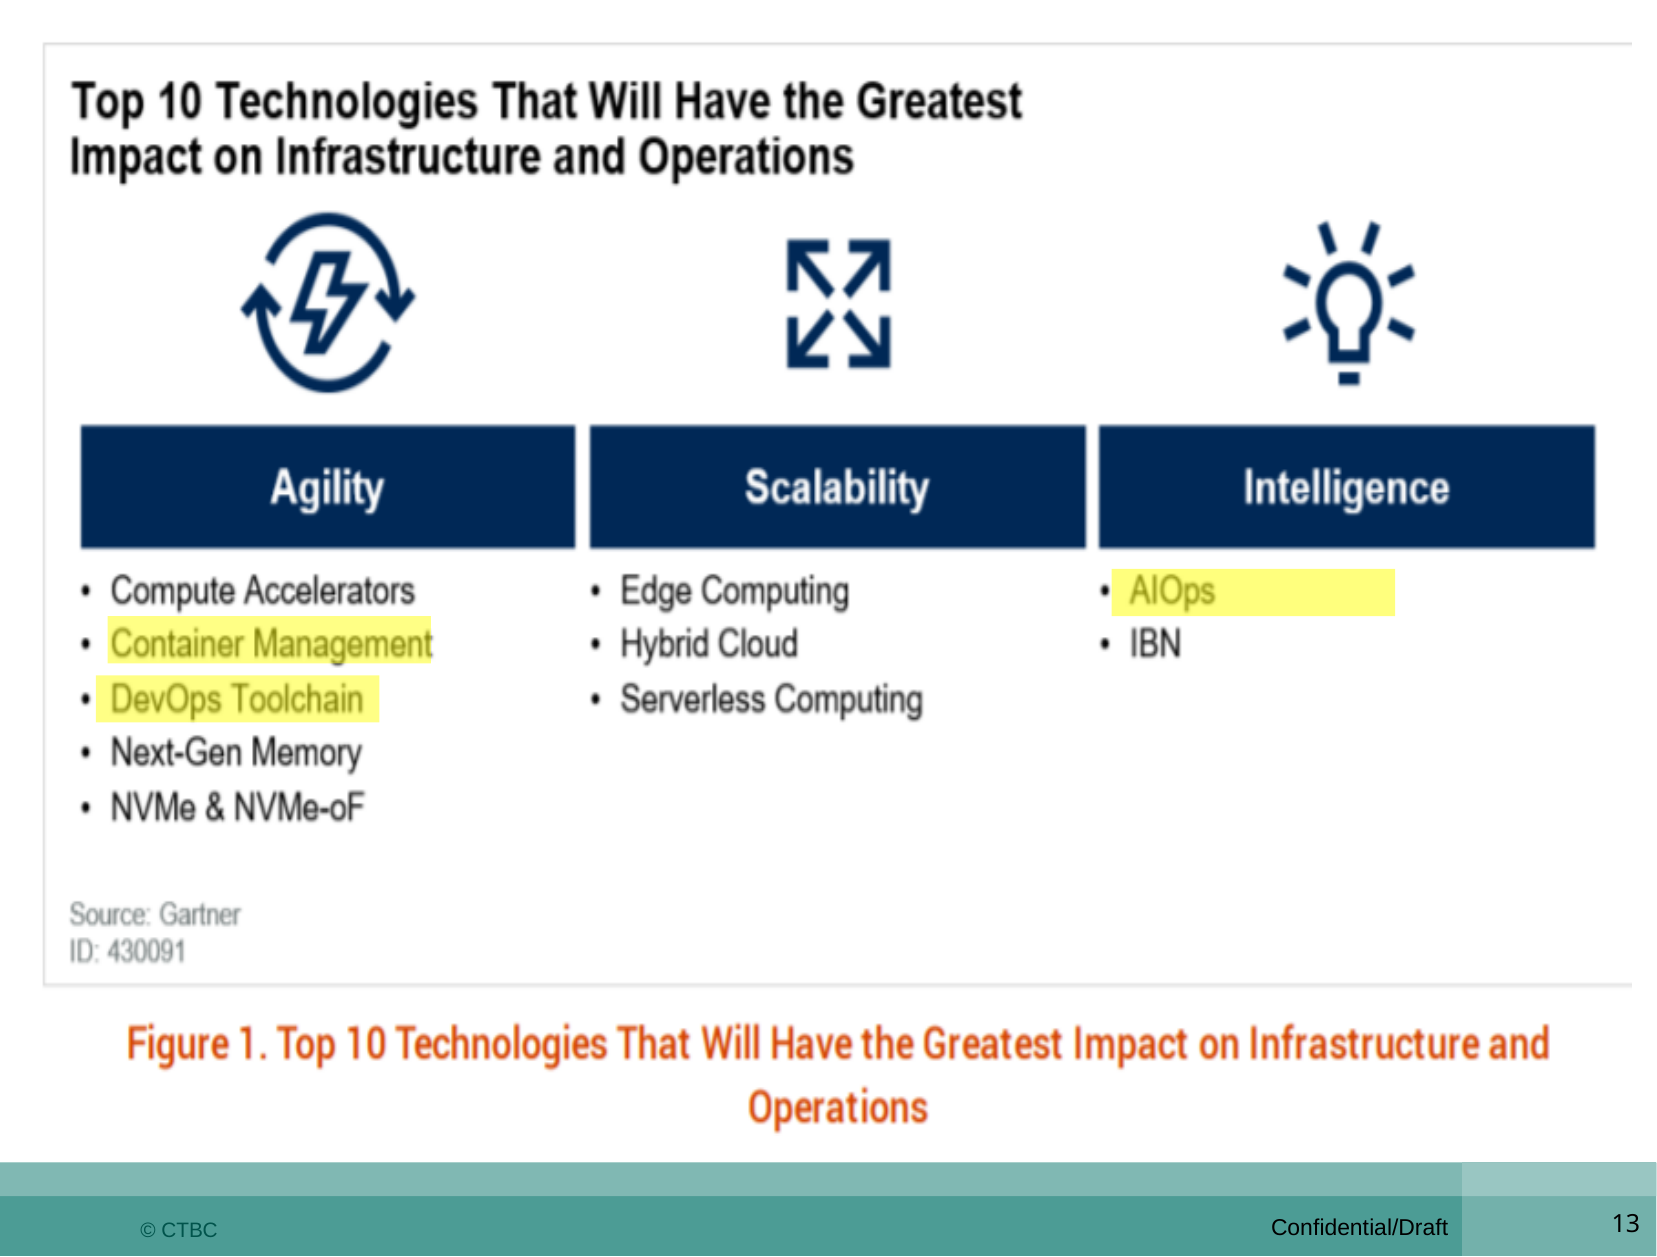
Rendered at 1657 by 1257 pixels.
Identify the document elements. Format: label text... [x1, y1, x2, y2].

title Introduction & Overview [0, 3, 1657, 220]
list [36, 25, 1632, 1137]
